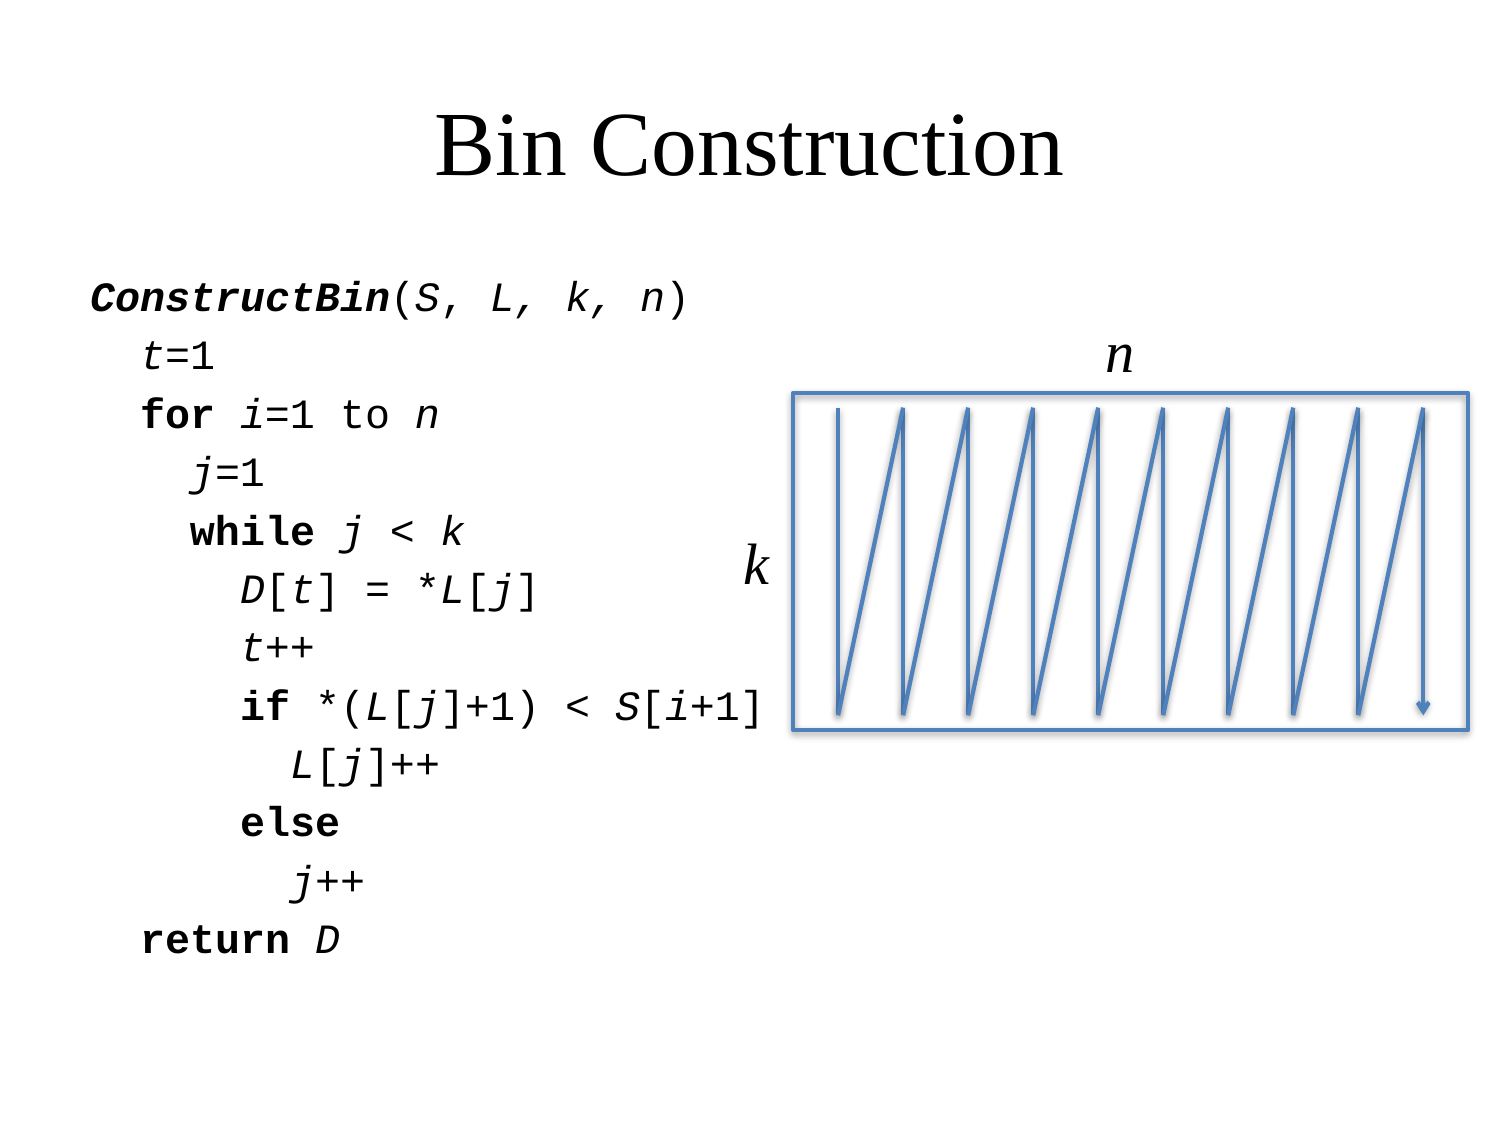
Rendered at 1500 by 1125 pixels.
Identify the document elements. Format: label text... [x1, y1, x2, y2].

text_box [1358, 407, 1424, 716]
title Bin Construction [75, 45, 1425, 233]
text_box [1228, 407, 1291, 716]
list ConstructBin(S, L, k, n) t=1 for i=1 to n j=1 while j < k D[t] = *L[j] t++ if *(L[j]+1) < S[i+1] L[j]++ else j++ return D [75, 262, 805, 1005]
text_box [967, 407, 1031, 716]
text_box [837, 407, 901, 716]
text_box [1097, 407, 1161, 716]
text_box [1032, 407, 1096, 716]
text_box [902, 407, 966, 716]
text_box n [1091, 306, 1151, 392]
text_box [1162, 407, 1226, 716]
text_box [1293, 407, 1357, 716]
text_box [805, 391, 1470, 732]
